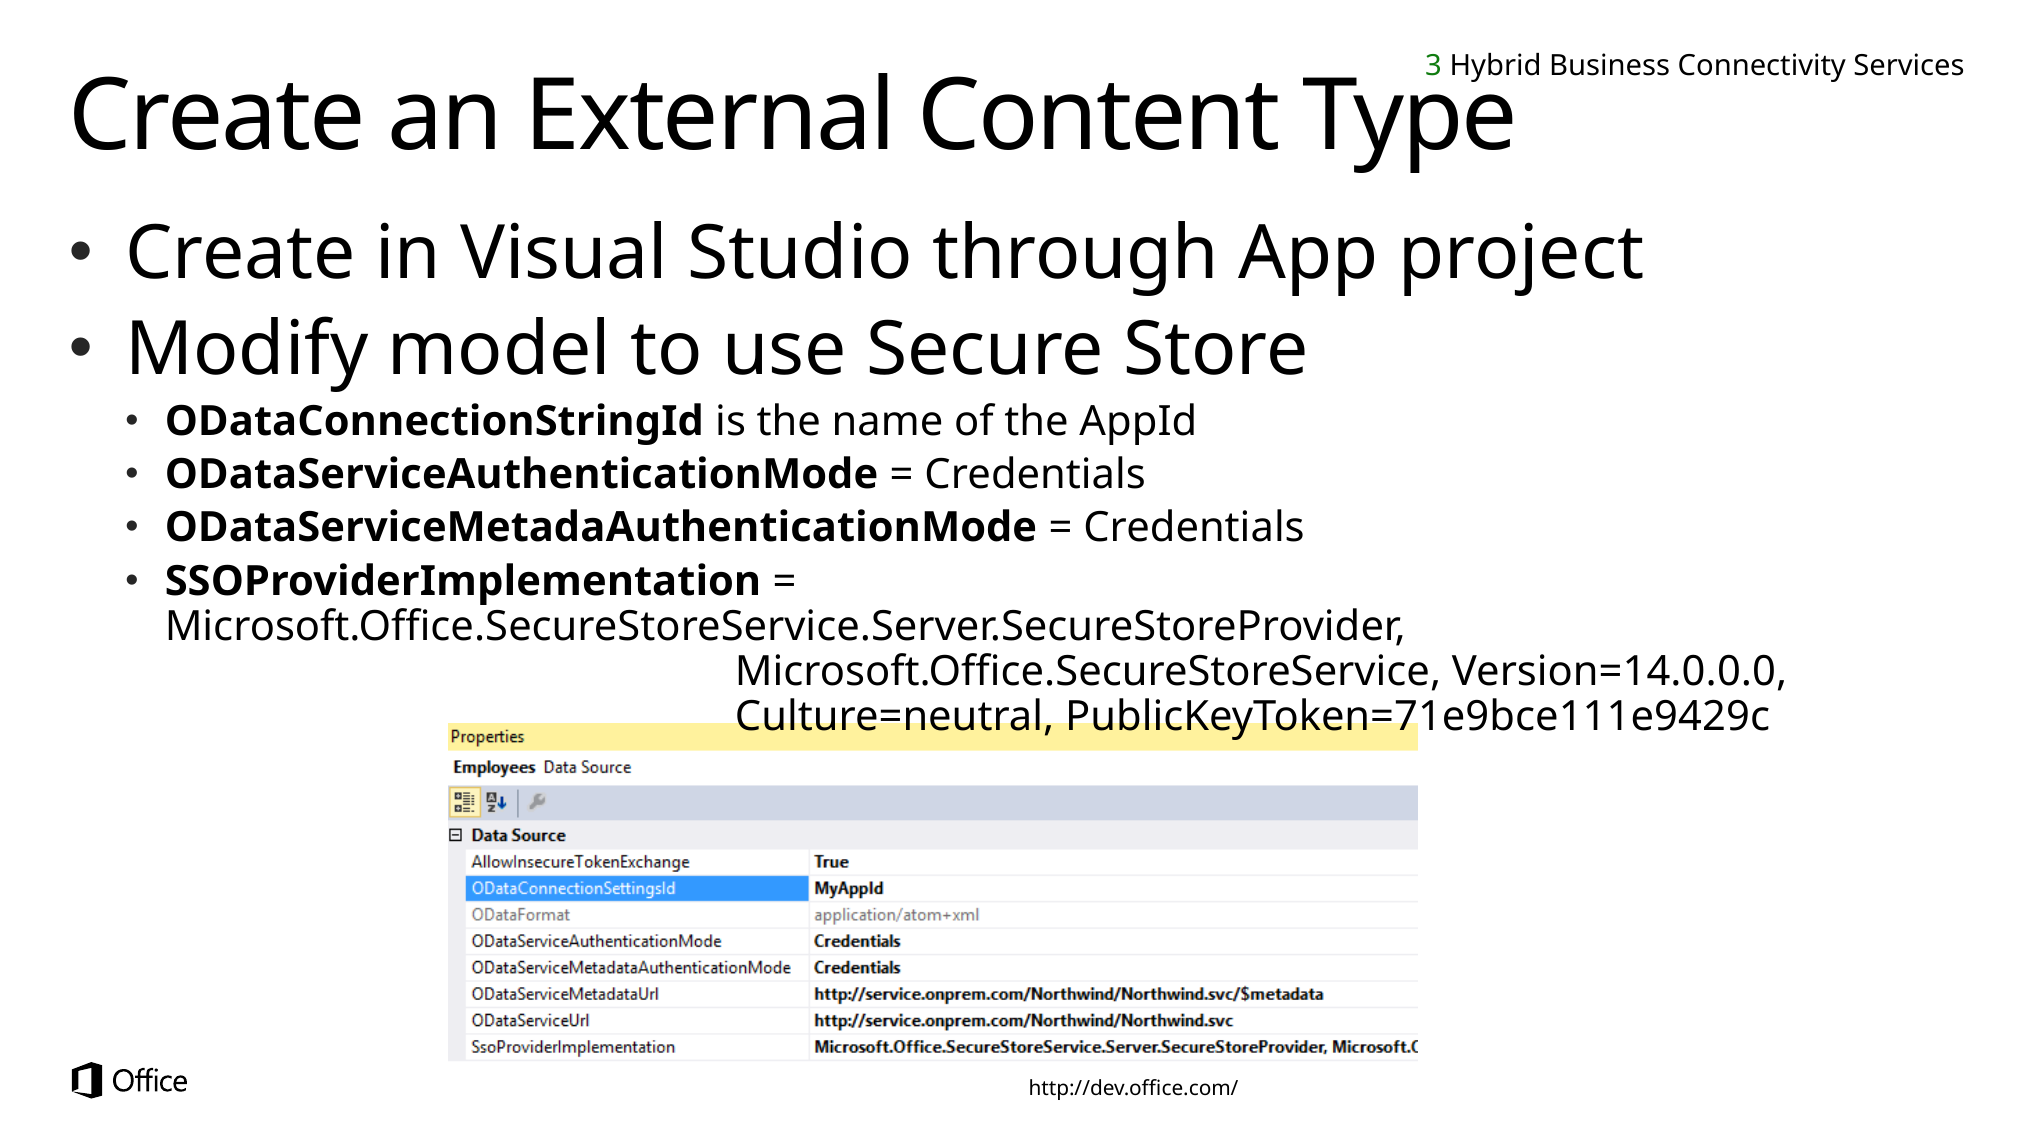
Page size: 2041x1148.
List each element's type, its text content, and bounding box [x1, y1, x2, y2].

list Create in Visual Studio through App project Modify model to use Secure Store ODataConnectionStringId is the name of the AppId ODataServiceAuthenticationMode = Credentials ODataServiceMetadaAuthenticationMode = Credentials SSOProviderImplementation = Microsoft.Office.SecureStoreService.Server.SecureStoreProvider, Microsoft.Office.SecureStoreService, Version=14.0.0.0, Culture=neutral, PublicKeyToken=71e9bce111e9429c [45, 199, 1996, 724]
picture [448, 723, 1418, 1071]
footer 3 Hybrid Business Connectivity Services [1306, 48, 1996, 110]
title Create an External Content Type [45, 48, 1996, 199]
